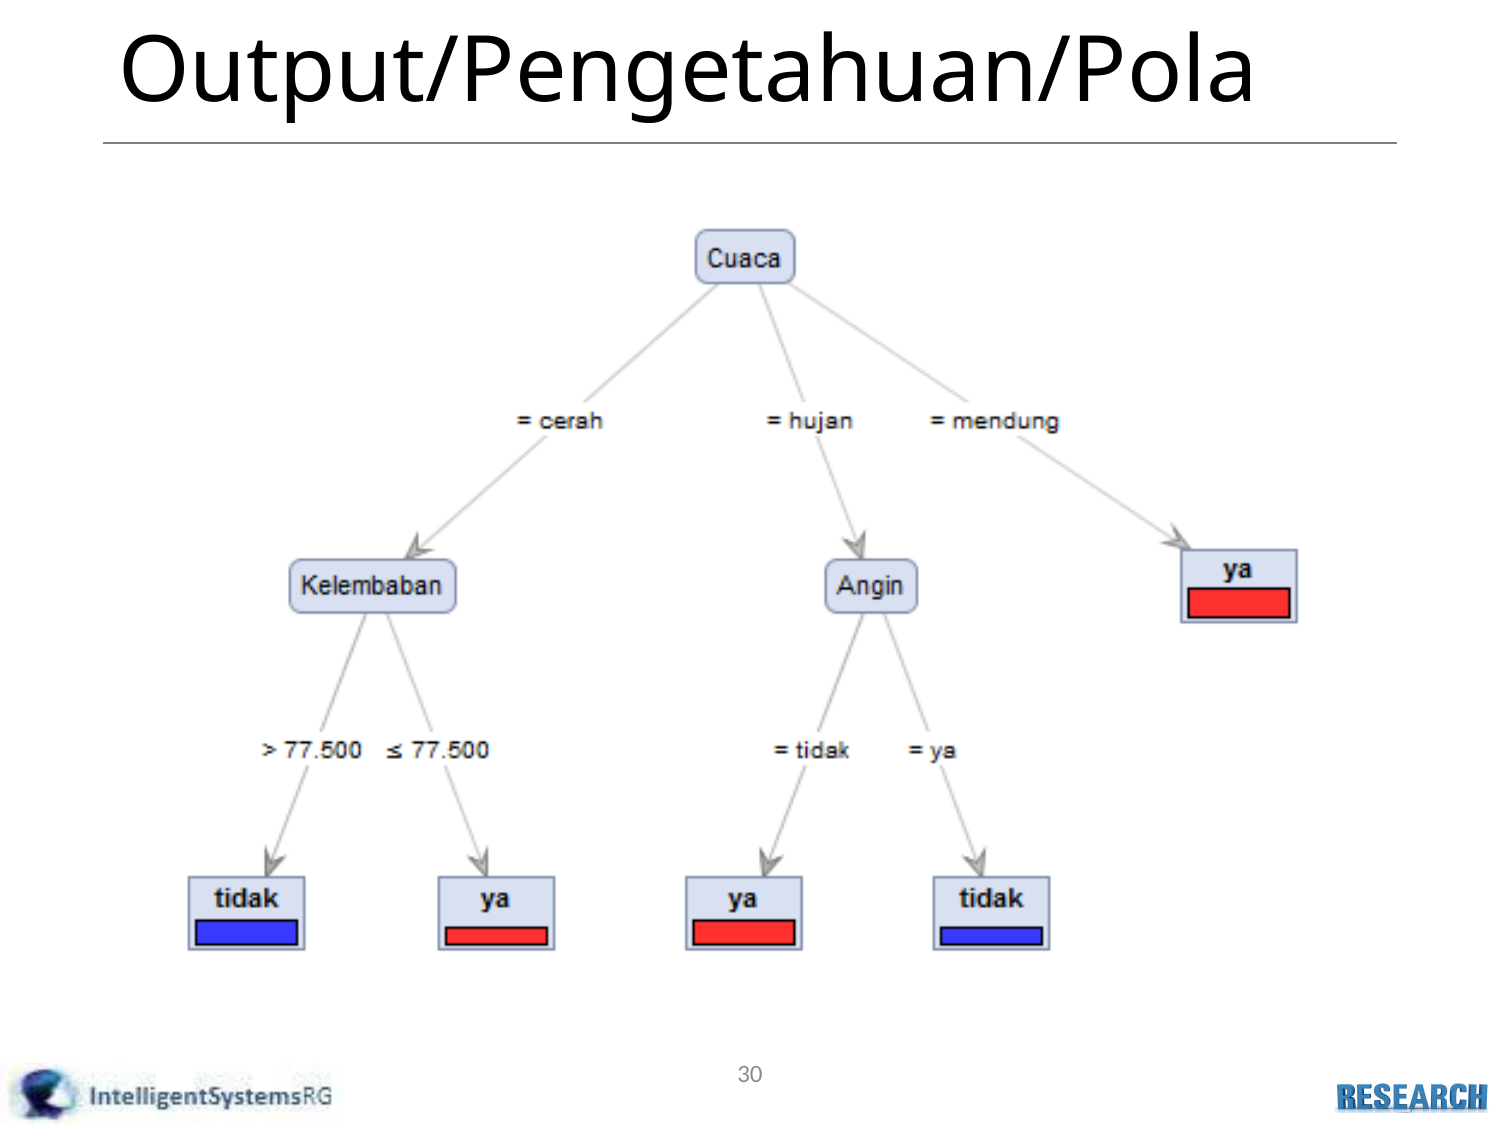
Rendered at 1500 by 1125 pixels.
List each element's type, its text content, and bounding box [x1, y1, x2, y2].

picture [0, 1063, 344, 1124]
picture [1334, 1078, 1489, 1113]
title Output/Pengetahuan/Pola [103, 13, 1397, 131]
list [174, 212, 1325, 1009]
